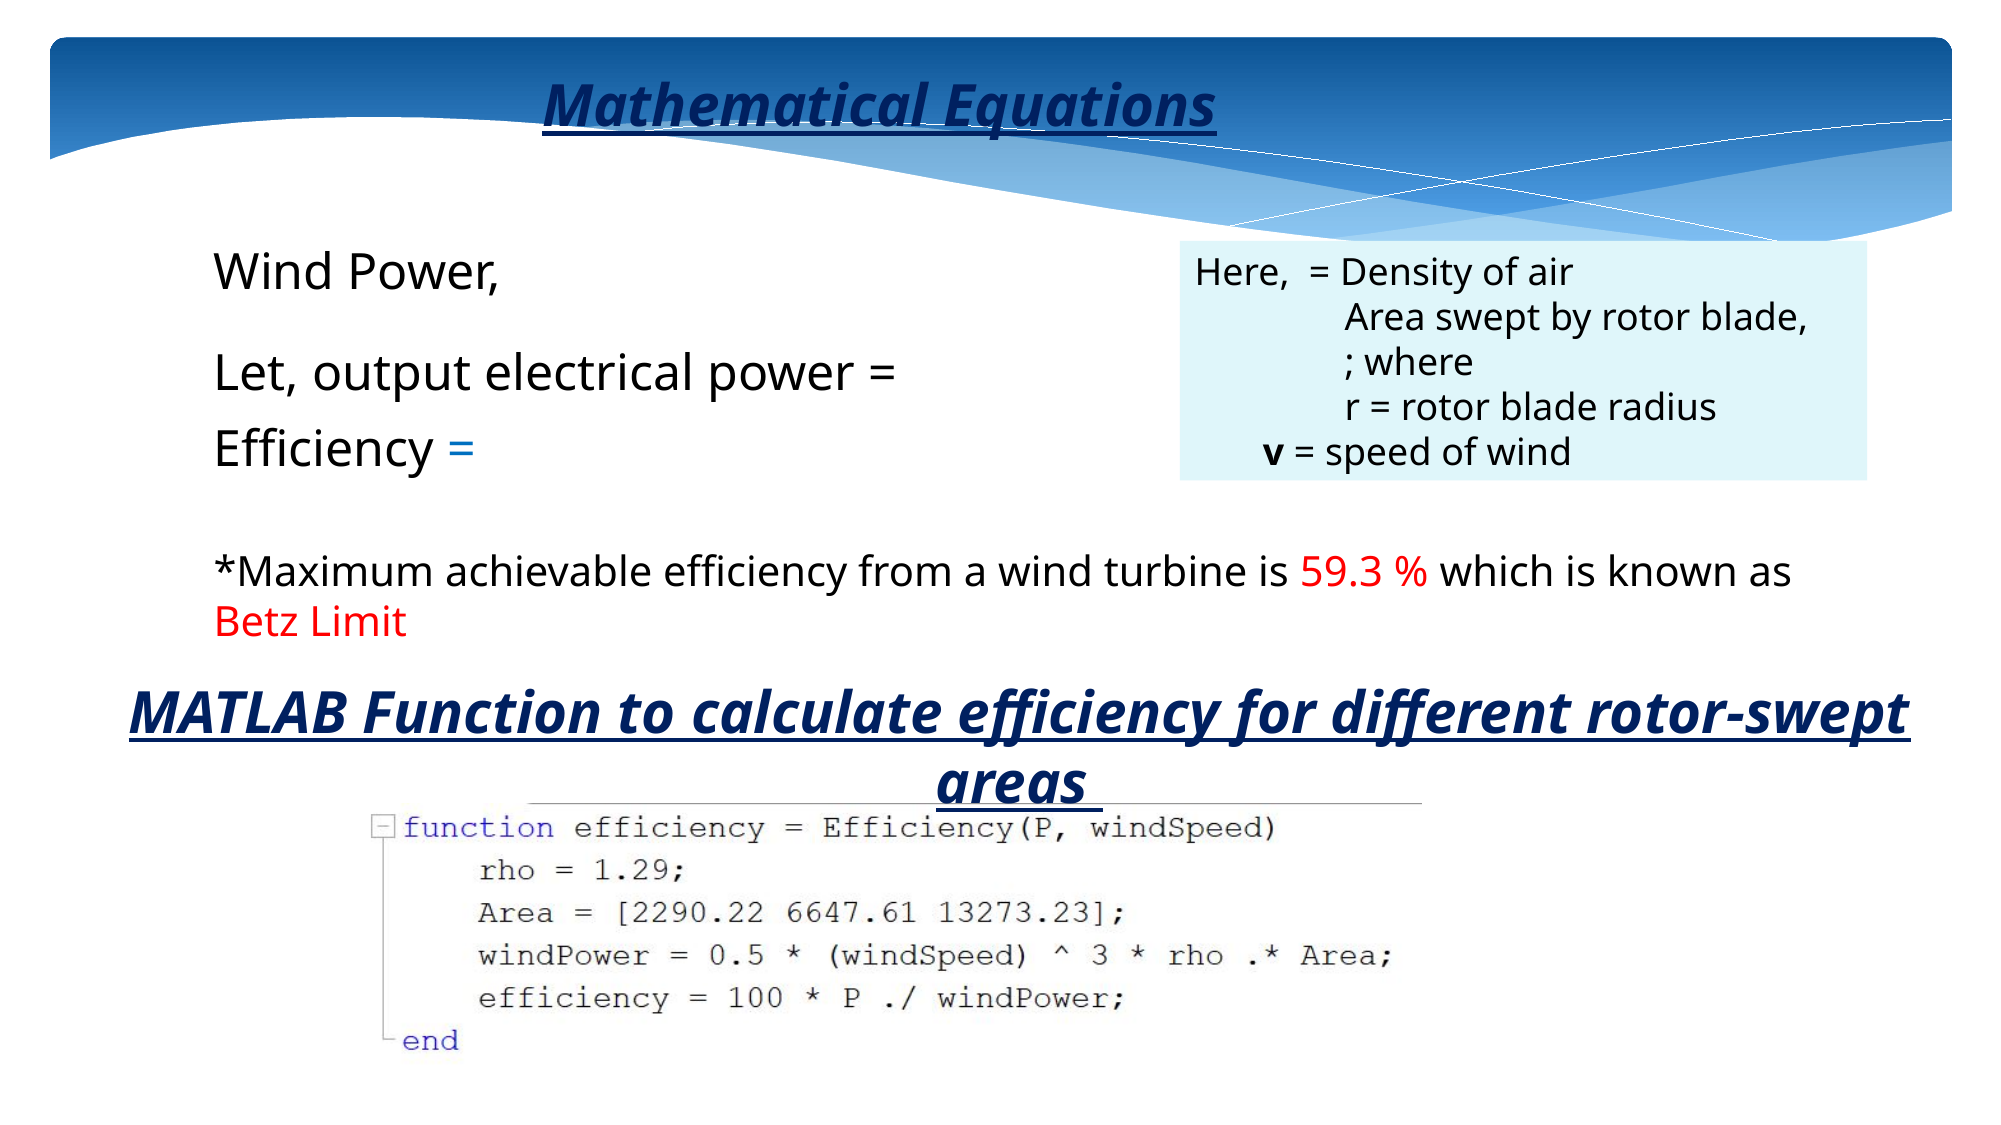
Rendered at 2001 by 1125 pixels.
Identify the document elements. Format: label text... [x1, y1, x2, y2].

text_box MATLAB Function to calculate efficiency for different rotor-swept areas [75, 667, 1964, 822]
text_box *Maximum achievable efficiency from a wind turbine is 59.3 % which is known as Betz Limit [198, 537, 1841, 653]
picture [361, 803, 1423, 1086]
text_box Mathematical Equations [527, 60, 1368, 146]
